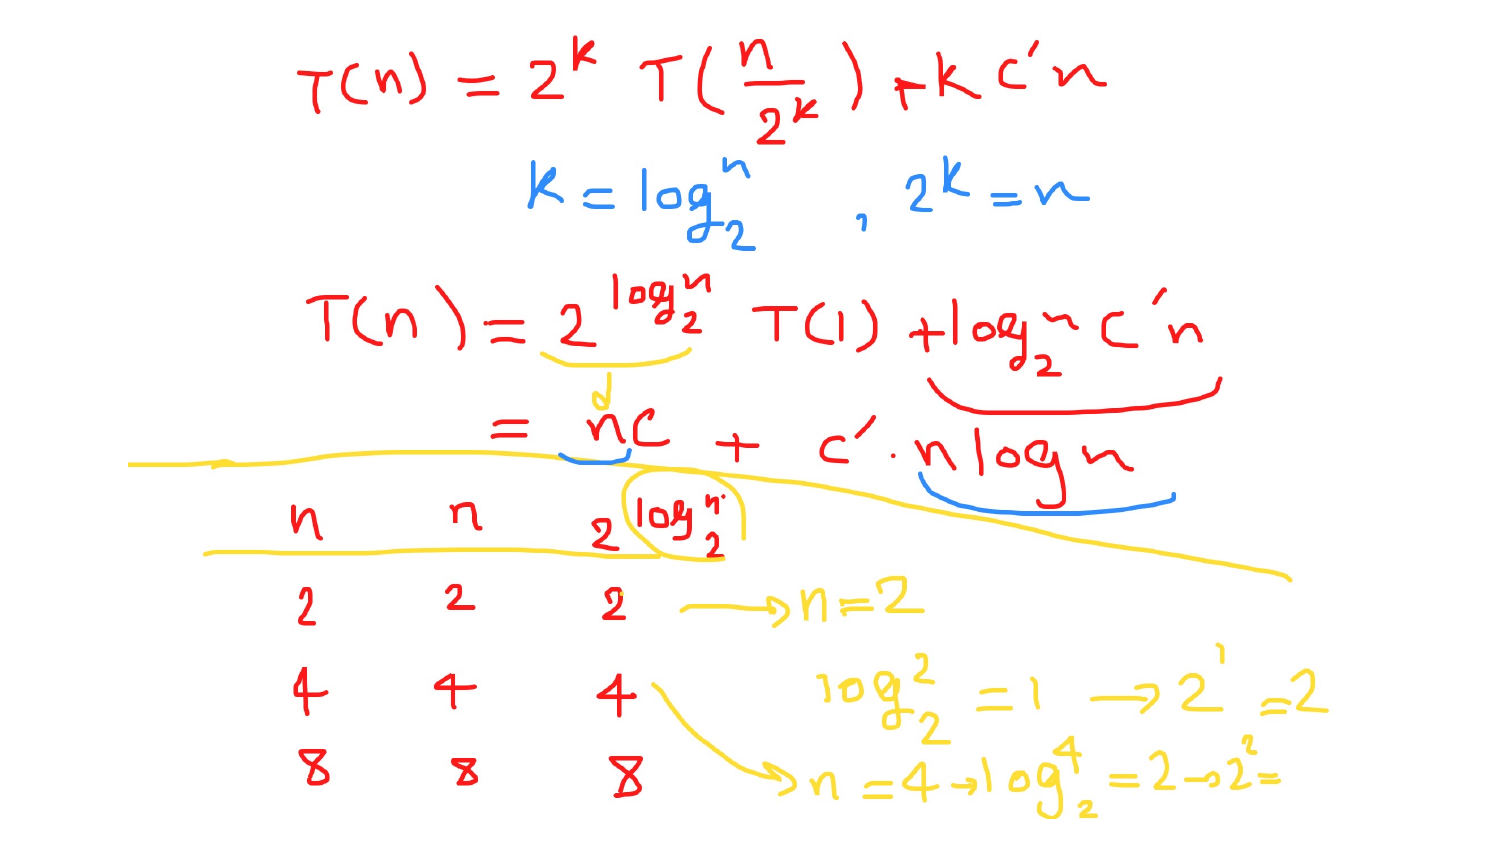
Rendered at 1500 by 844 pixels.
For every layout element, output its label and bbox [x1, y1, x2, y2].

picture [128, 24, 1350, 819]
